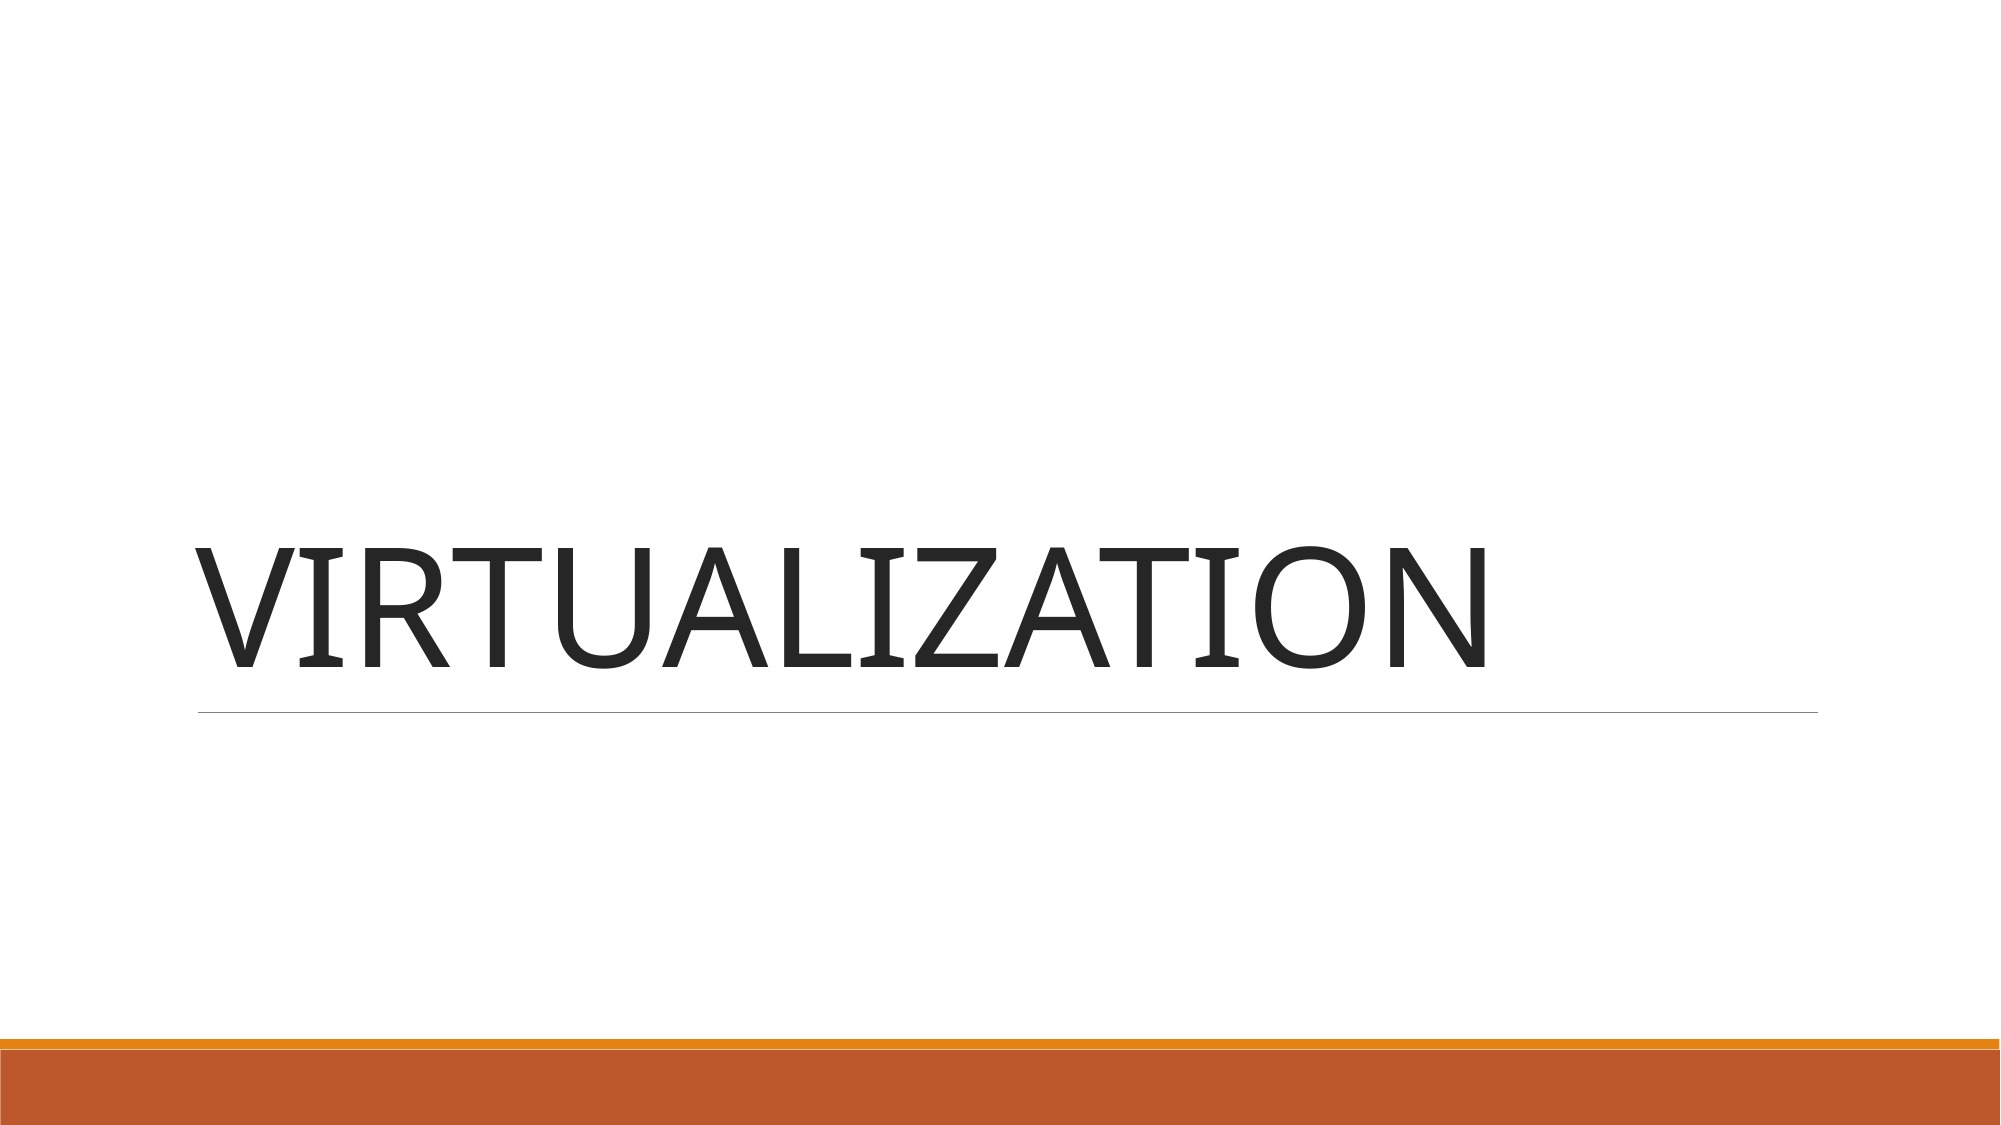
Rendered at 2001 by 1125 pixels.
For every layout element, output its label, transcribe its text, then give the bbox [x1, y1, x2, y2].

title VIRTUALIZATION [180, 124, 1830, 710]
